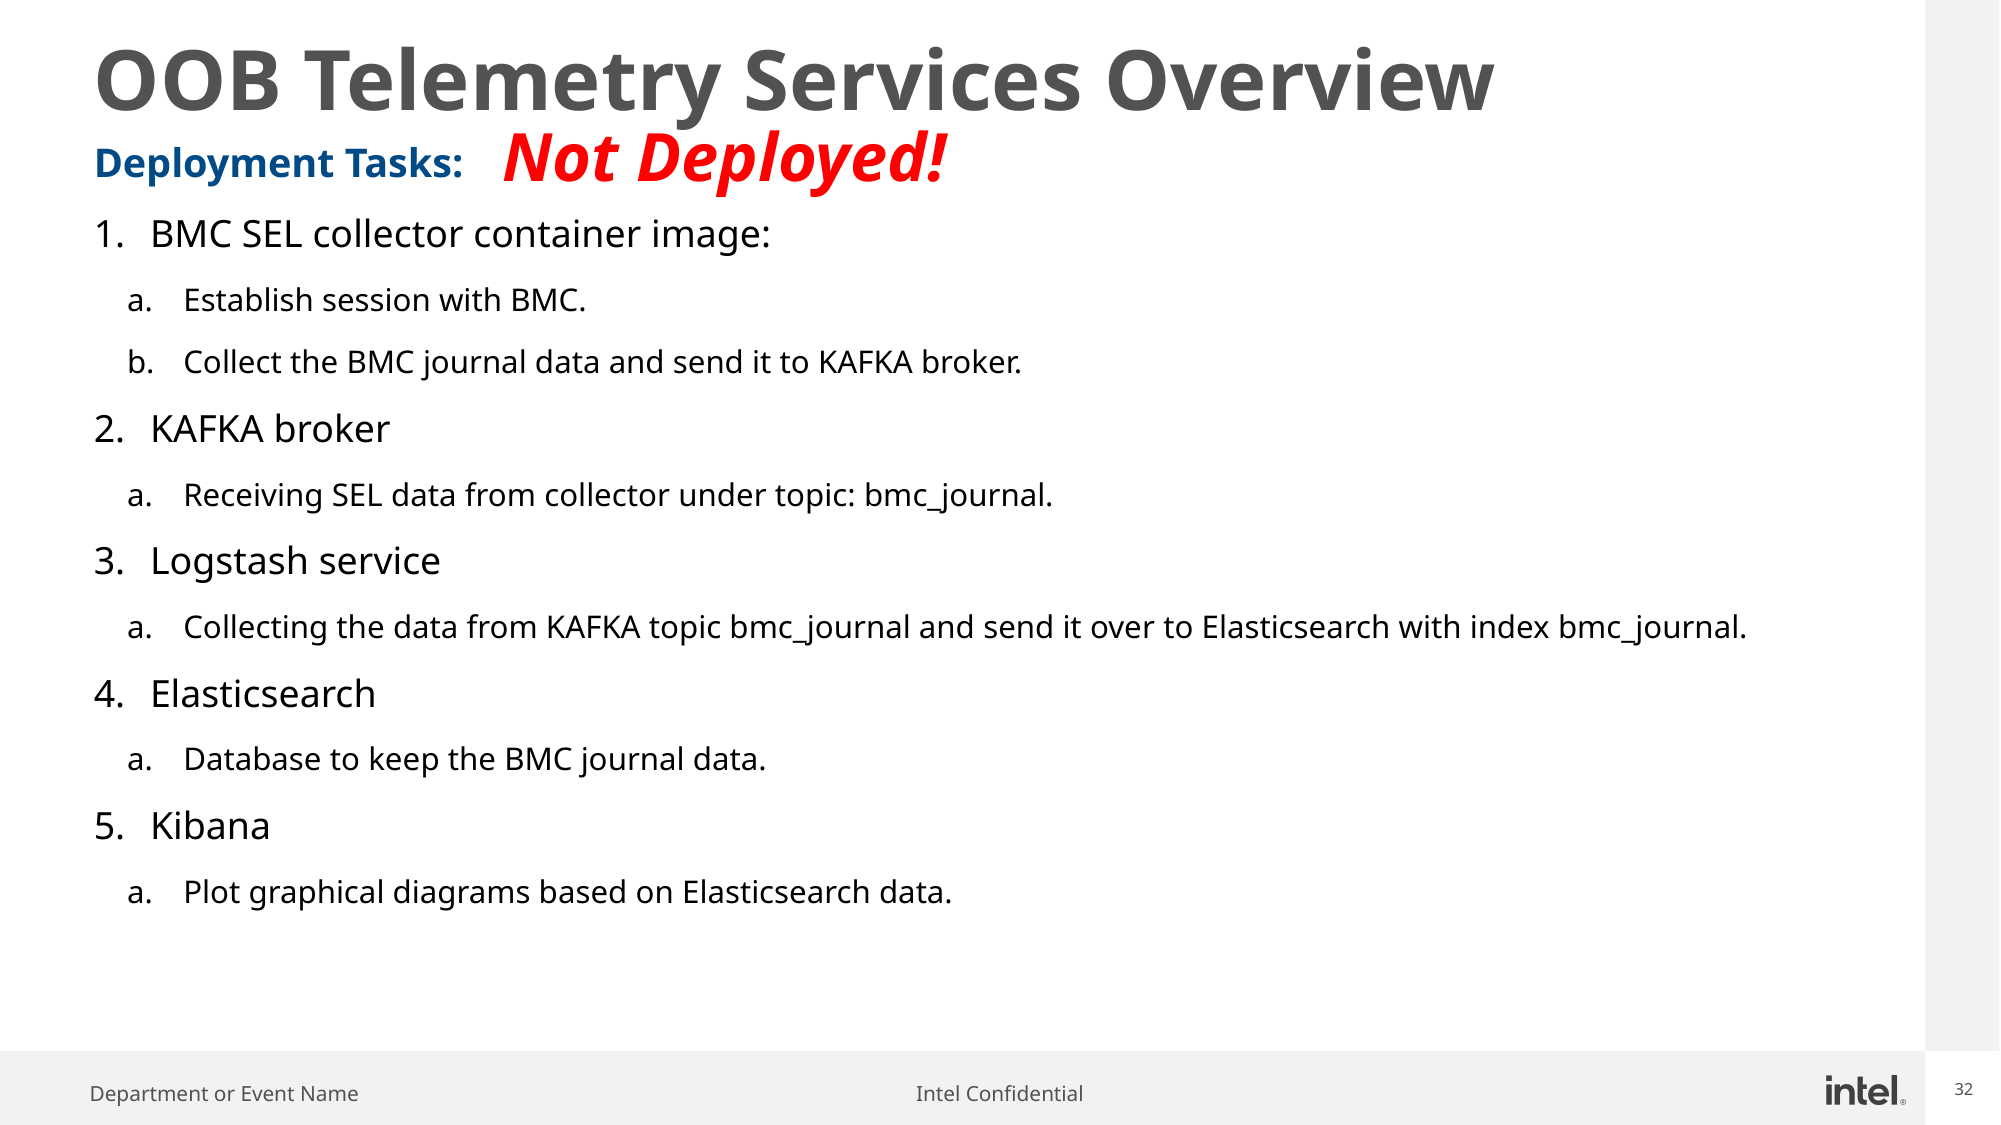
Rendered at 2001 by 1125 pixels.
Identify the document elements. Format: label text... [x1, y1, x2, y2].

list Deployment Tasks: BMC SEL collector container image: Establish session with BMC. Collect the BMC journal data and send it to KAFKA broker. KAFKA broker Receiving SEL data from collector under topic: bmc_journal. Logstash service Collecting the data from KAFKA topic bmc_journal and send it over to Elasticsearch with index bmc_journal. Elasticsearch Database to keep the BMC journal data. Kibana Plot graphical diagrams based on Elasticsearch data. [93, 137, 1901, 1049]
title OOB Telemetry Services Overview [93, 38, 1901, 134]
picture [1826, 1075, 1906, 1105]
text_box Not Deployed! [289, 116, 1161, 204]
